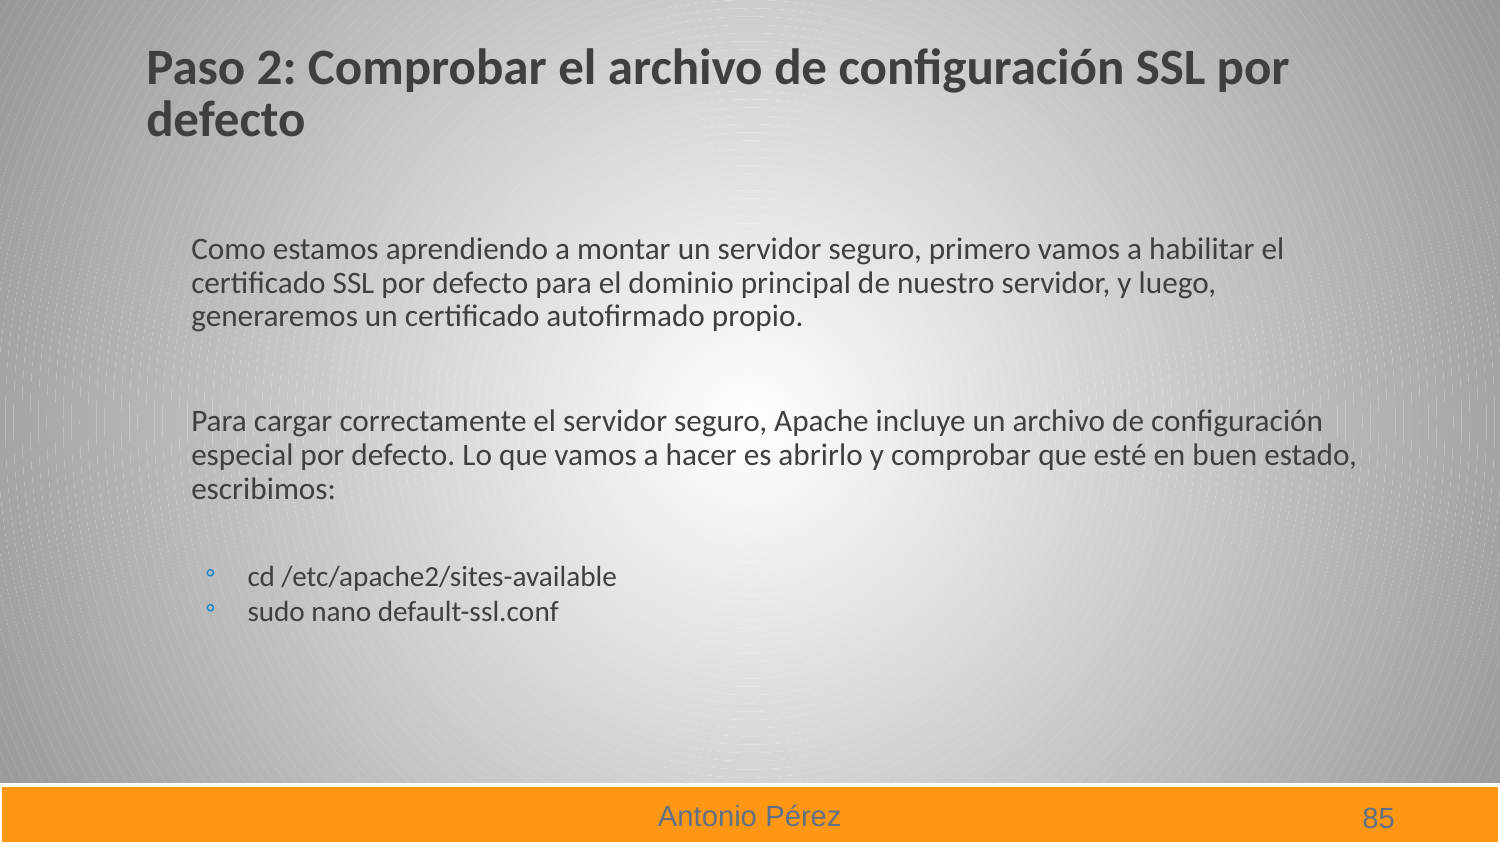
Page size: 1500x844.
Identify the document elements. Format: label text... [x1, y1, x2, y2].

title Paso 2: Comprobar el archivo de configuración SSL por defecto [135, 35, 1373, 214]
list Como estamos aprendiendo a montar un servidor seguro, primero vamos a habilitar el certificado SSL por defecto para el dominio principal de nuestro servidor, y luego, generaremos un certificado autofirmado propio. Para cargar correctamente el servidor seguro, Apache incluye un archivo de configuración especial por defecto. Lo que vamos a hacer es abrirlo y comprobar que esté en buen estado, escribimos: cd /etc/apache2/sites-available sudo nano default-ssl.conf [135, 227, 1373, 723]
